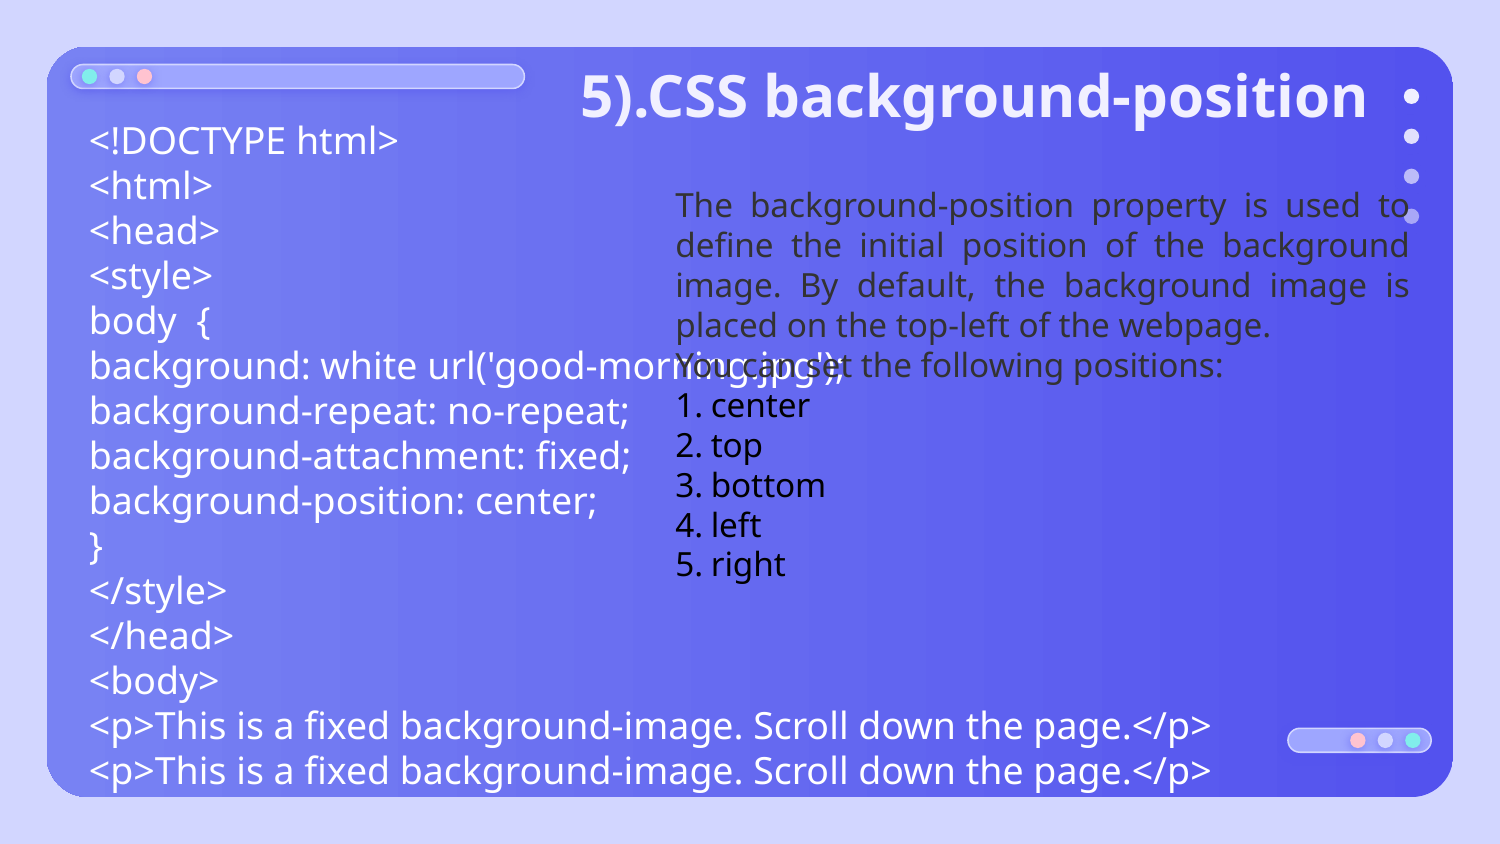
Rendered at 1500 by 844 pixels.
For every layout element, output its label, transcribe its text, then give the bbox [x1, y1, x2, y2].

subtitle <!DOCTYPE html> <html> <head> <style> body { background: white url('good-morning.jpg'); background-repeat: no-repeat; background-attachment: fixed; background-position: center; } </style> </head> <body> <p>This is a fixed background-image. Scroll down the page.</p> <p>This is a fixed background-image. Scroll down the page.</p> [73, 421, 1500, 622]
text_box The background-position property is used to define the initial position of the background image. By default, the background image is placed on the top-left of the webpage. You can set the following positions: center top bottom left right [660, 176, 1426, 621]
title 5).CSS background-position [469, 43, 1384, 138]
